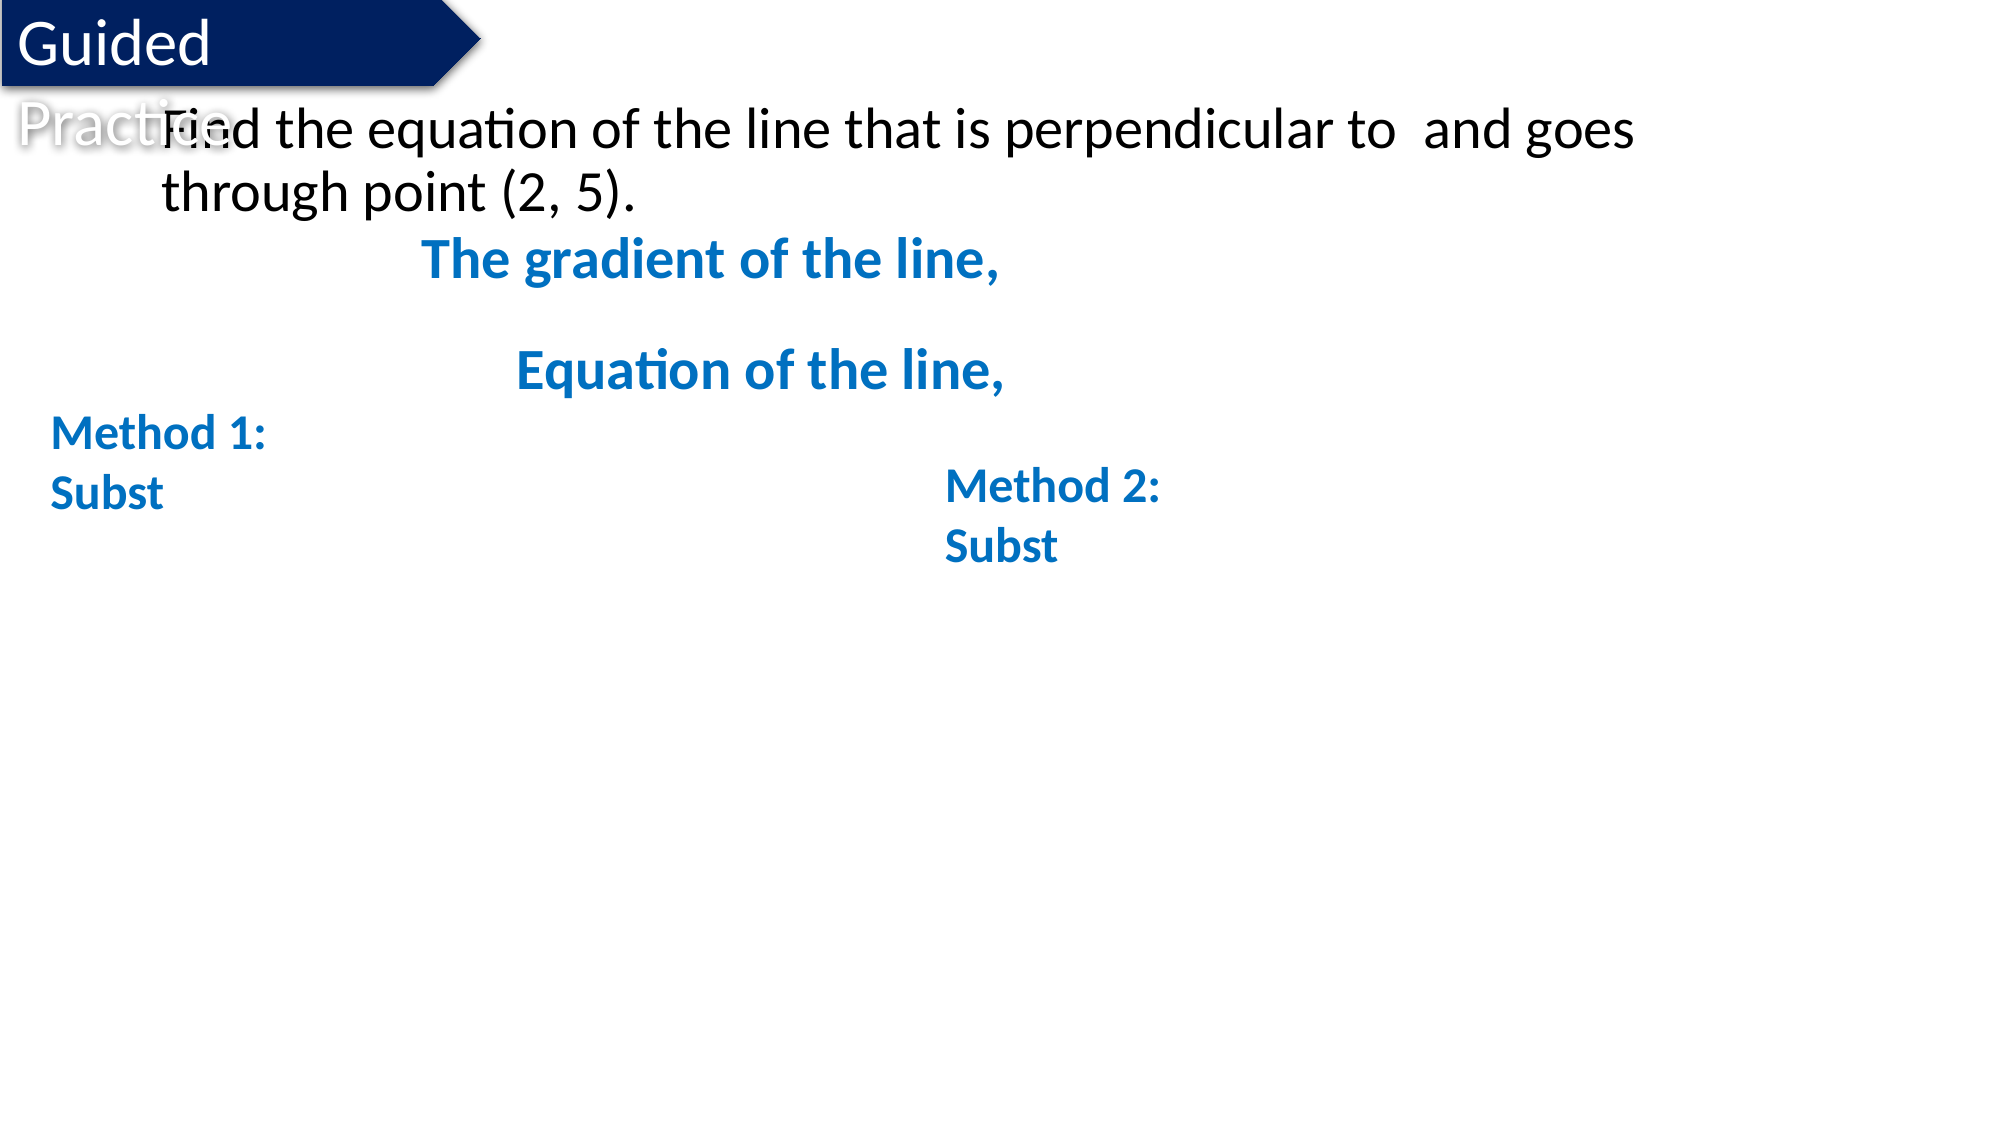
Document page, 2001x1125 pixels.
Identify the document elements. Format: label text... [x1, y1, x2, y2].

text_box Guided Practice [2, 0, 481, 86]
